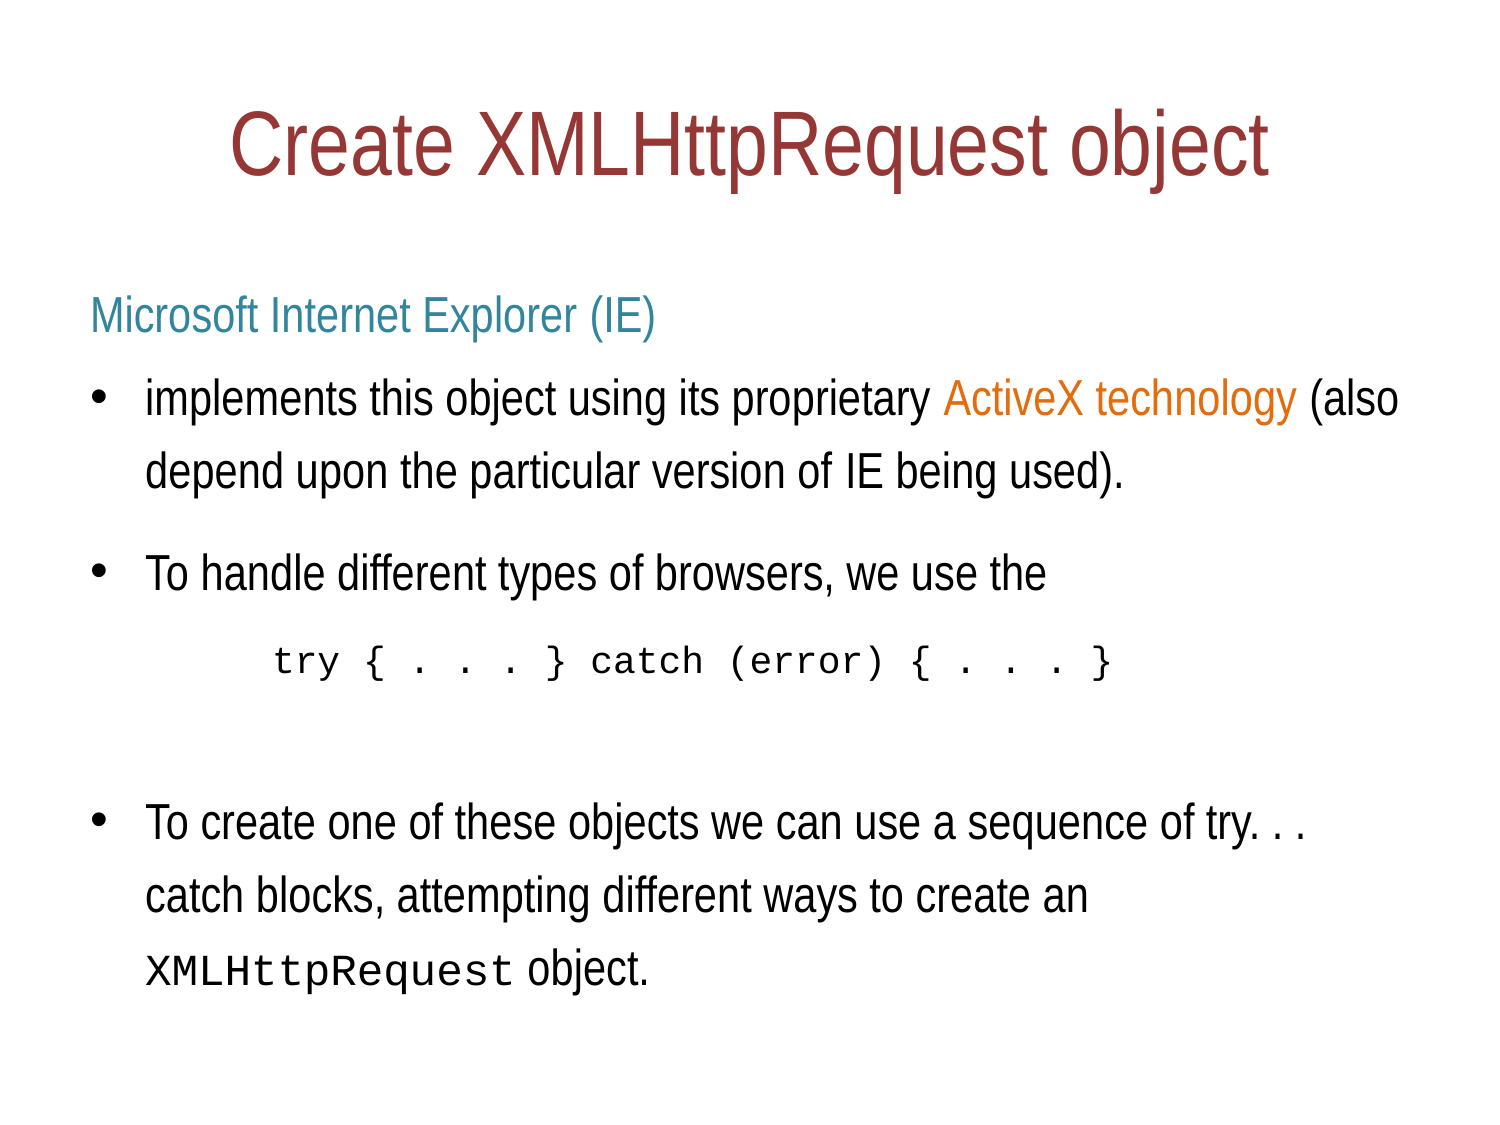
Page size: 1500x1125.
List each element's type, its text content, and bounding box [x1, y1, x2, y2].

title Create XMLHttpRequest object [75, 45, 1425, 233]
list Microsoft Internet Explorer (IE) implements this object using its proprietary ActiveX technology (also depend upon the particular version of IE being used). To handle different types of browsers, we use the try { . . . } catch (error) { . . . } To create one of these objects we can use a sequence of try. . . catch blocks, attempting different ways to create an XMLHttpRequest object. [75, 262, 1425, 1005]
